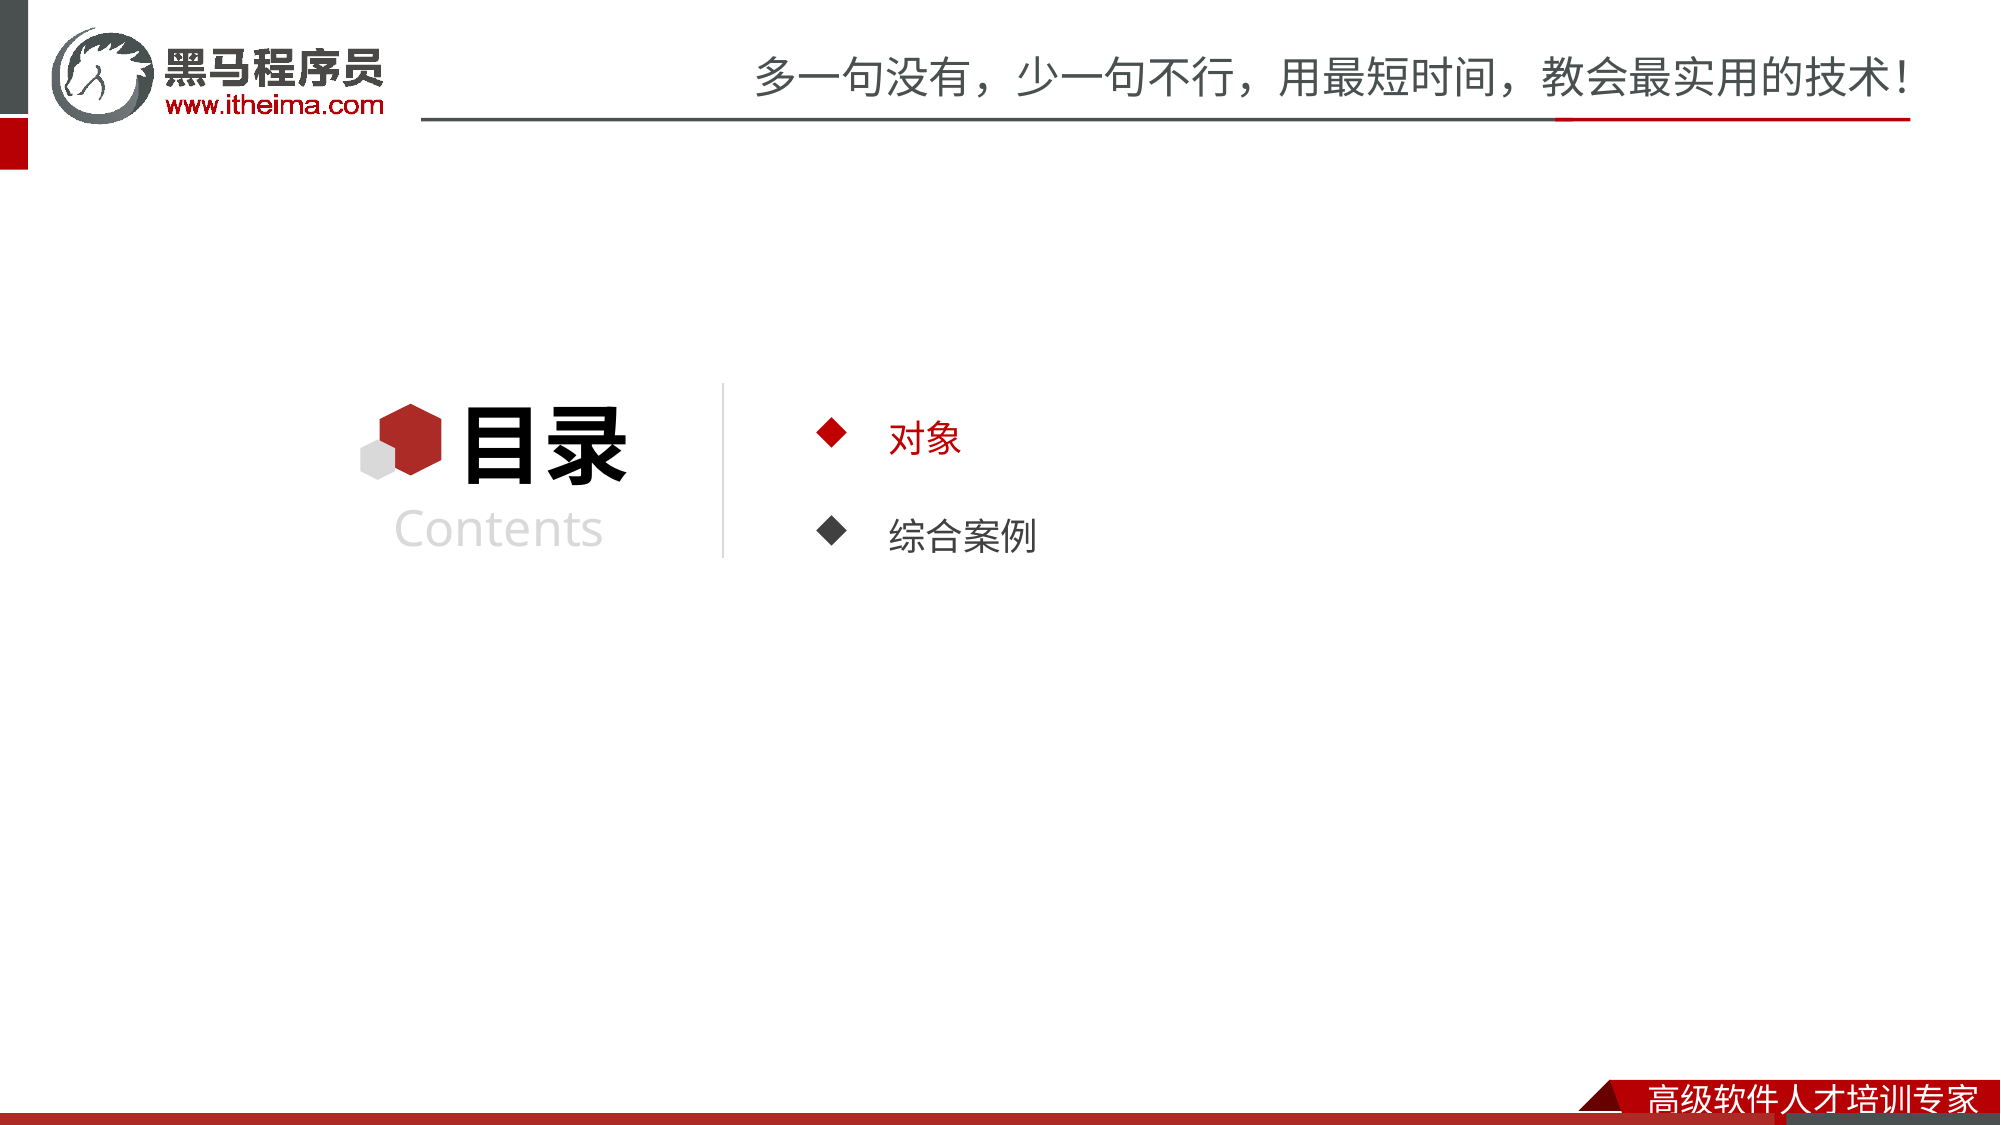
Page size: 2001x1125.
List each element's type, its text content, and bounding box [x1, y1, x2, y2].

list 对象 综合案例 [798, 178, 1832, 750]
picture [50, 26, 384, 125]
